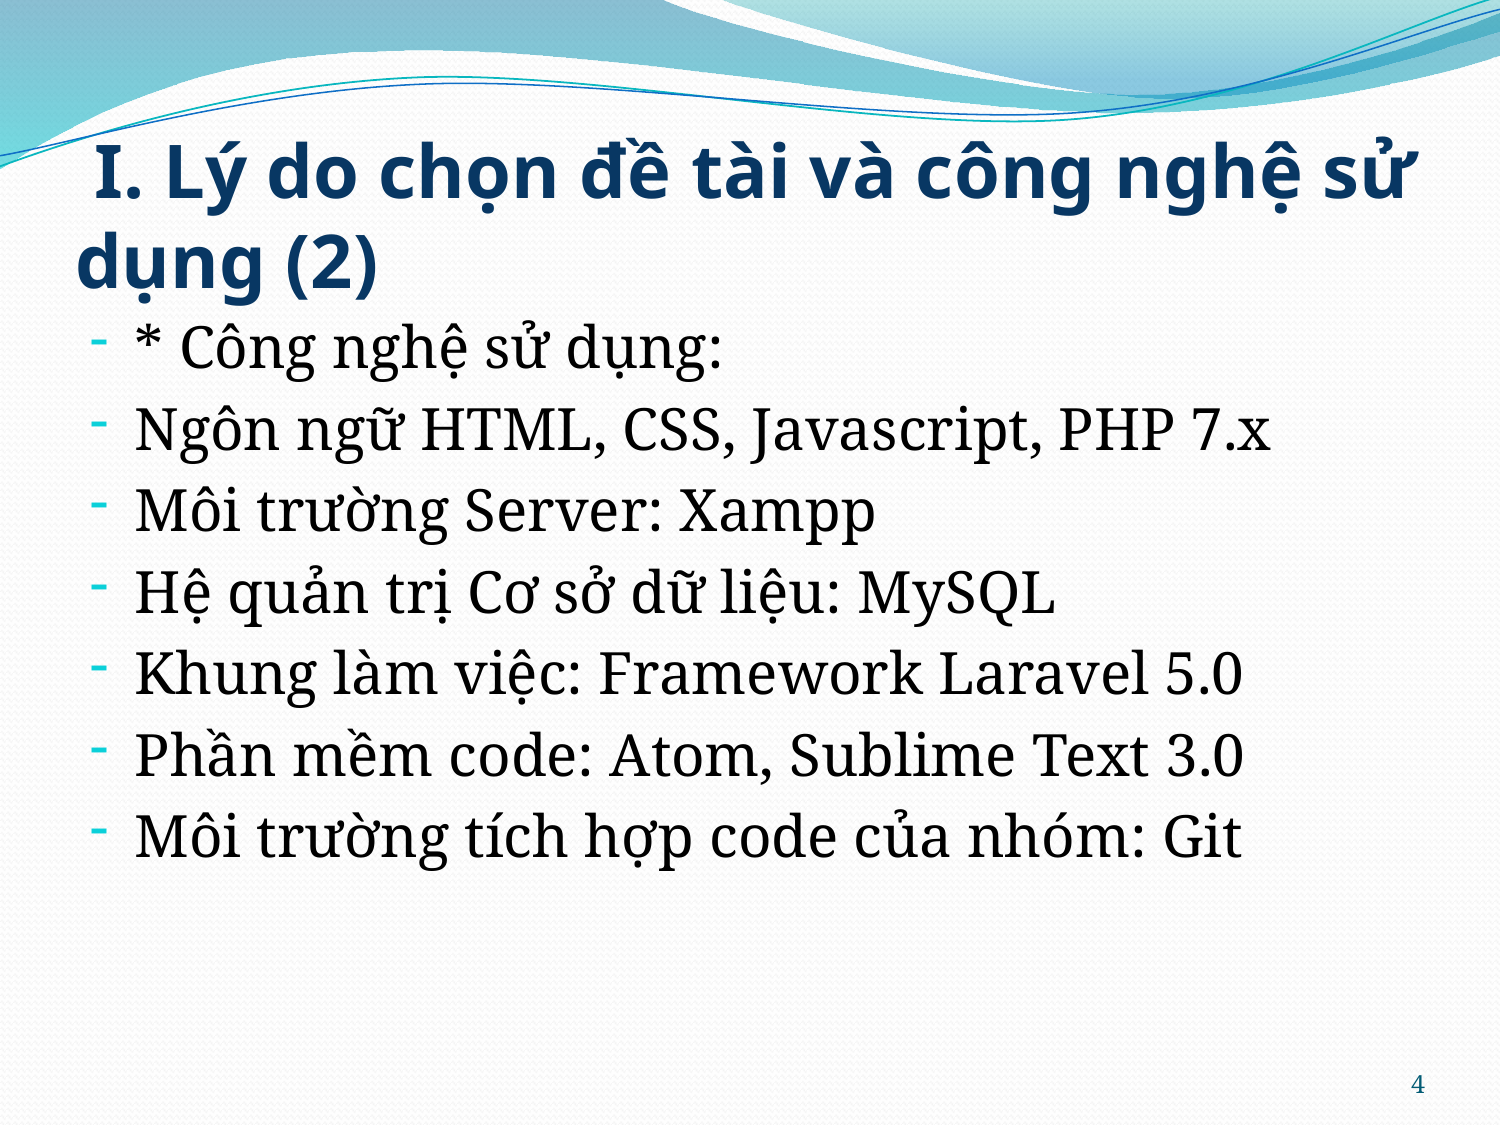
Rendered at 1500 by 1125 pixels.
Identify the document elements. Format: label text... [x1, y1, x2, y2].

list * Công nghệ sử dụng: Ngôn ngữ HTML, CSS, Javascript, PHP 7.x Môi trường Server: Xampp Hệ quản trị Cơ sở dữ liệu: MySQL Khung làm việc: Framework Laravel 5.0 Phần mềm code: Atom, Sublime Text 3.0 Môi trường tích hợp code của nhóm: Git [75, 303, 1425, 1038]
slide_number 4 [1299, 1042, 1425, 1103]
title I. Lý do chọn đề tài và công nghệ sử dụng (2) [75, 115, 1425, 303]
